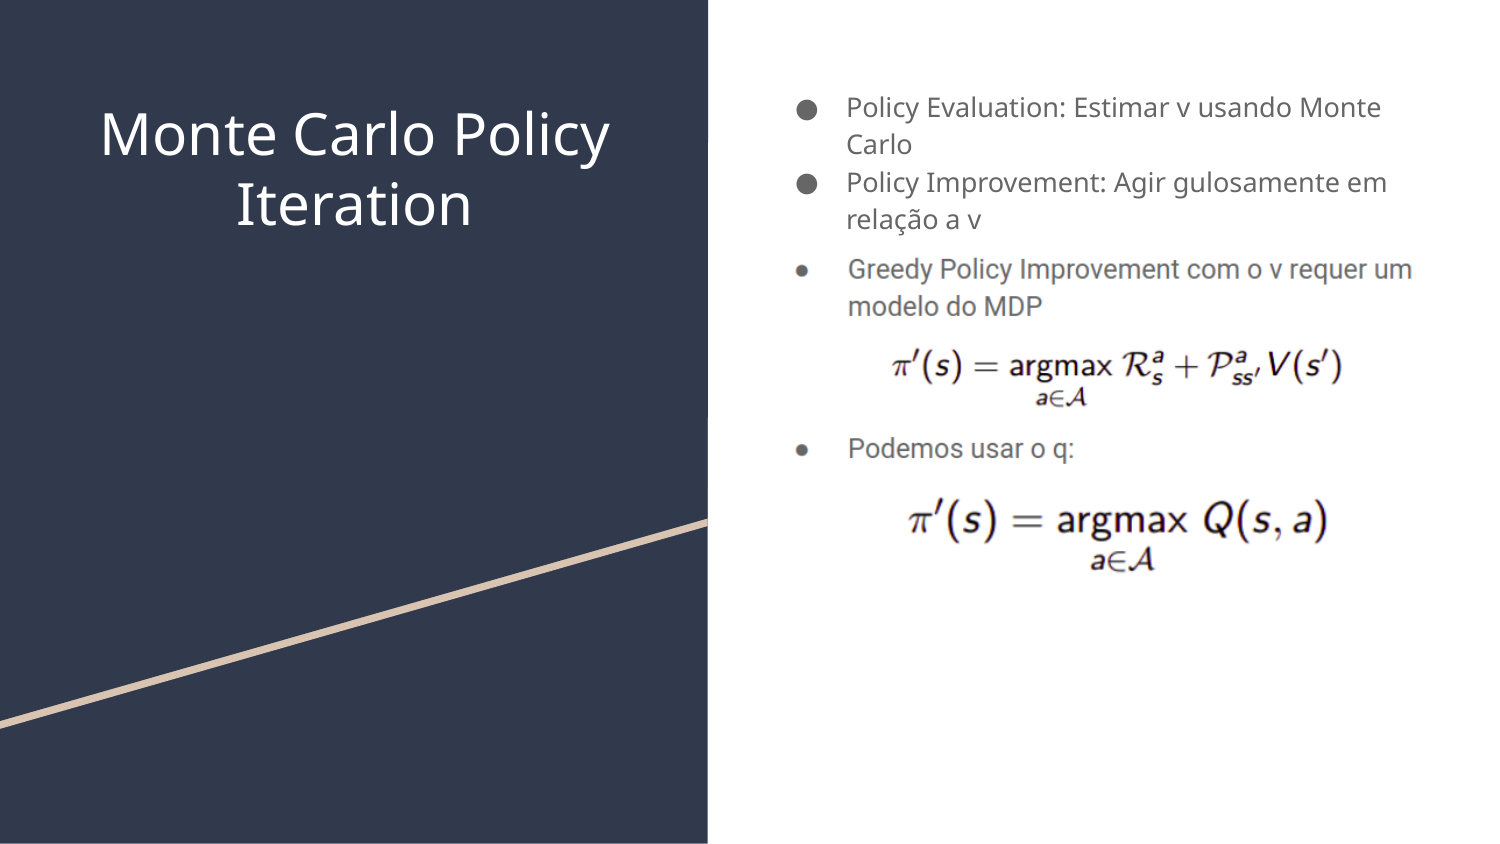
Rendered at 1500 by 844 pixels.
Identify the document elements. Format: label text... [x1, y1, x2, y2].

list Policy Evaluation: Estimar v usando Monte Carlo Policy Improvement: Agir gulosamente em relação a v [756, 70, 1440, 743]
picture [749, 251, 1415, 606]
title Monte Carlo Policy Iteration [51, 82, 660, 494]
